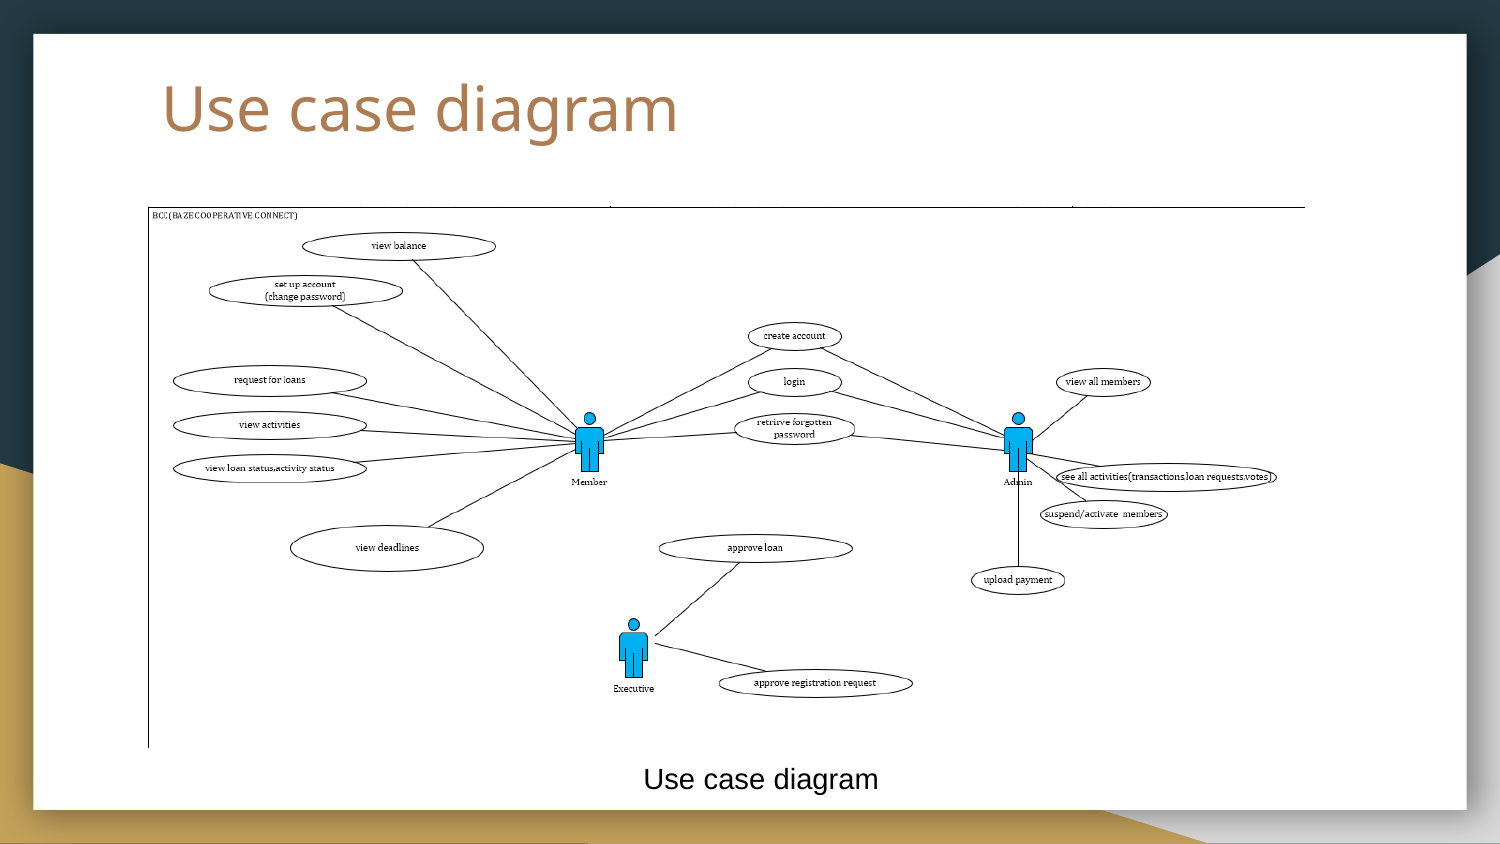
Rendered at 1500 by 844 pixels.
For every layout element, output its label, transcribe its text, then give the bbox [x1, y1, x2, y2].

picture [145, 206, 1306, 748]
text_box Use case diagram [628, 756, 895, 804]
title Use case diagram [145, 49, 1378, 207]
